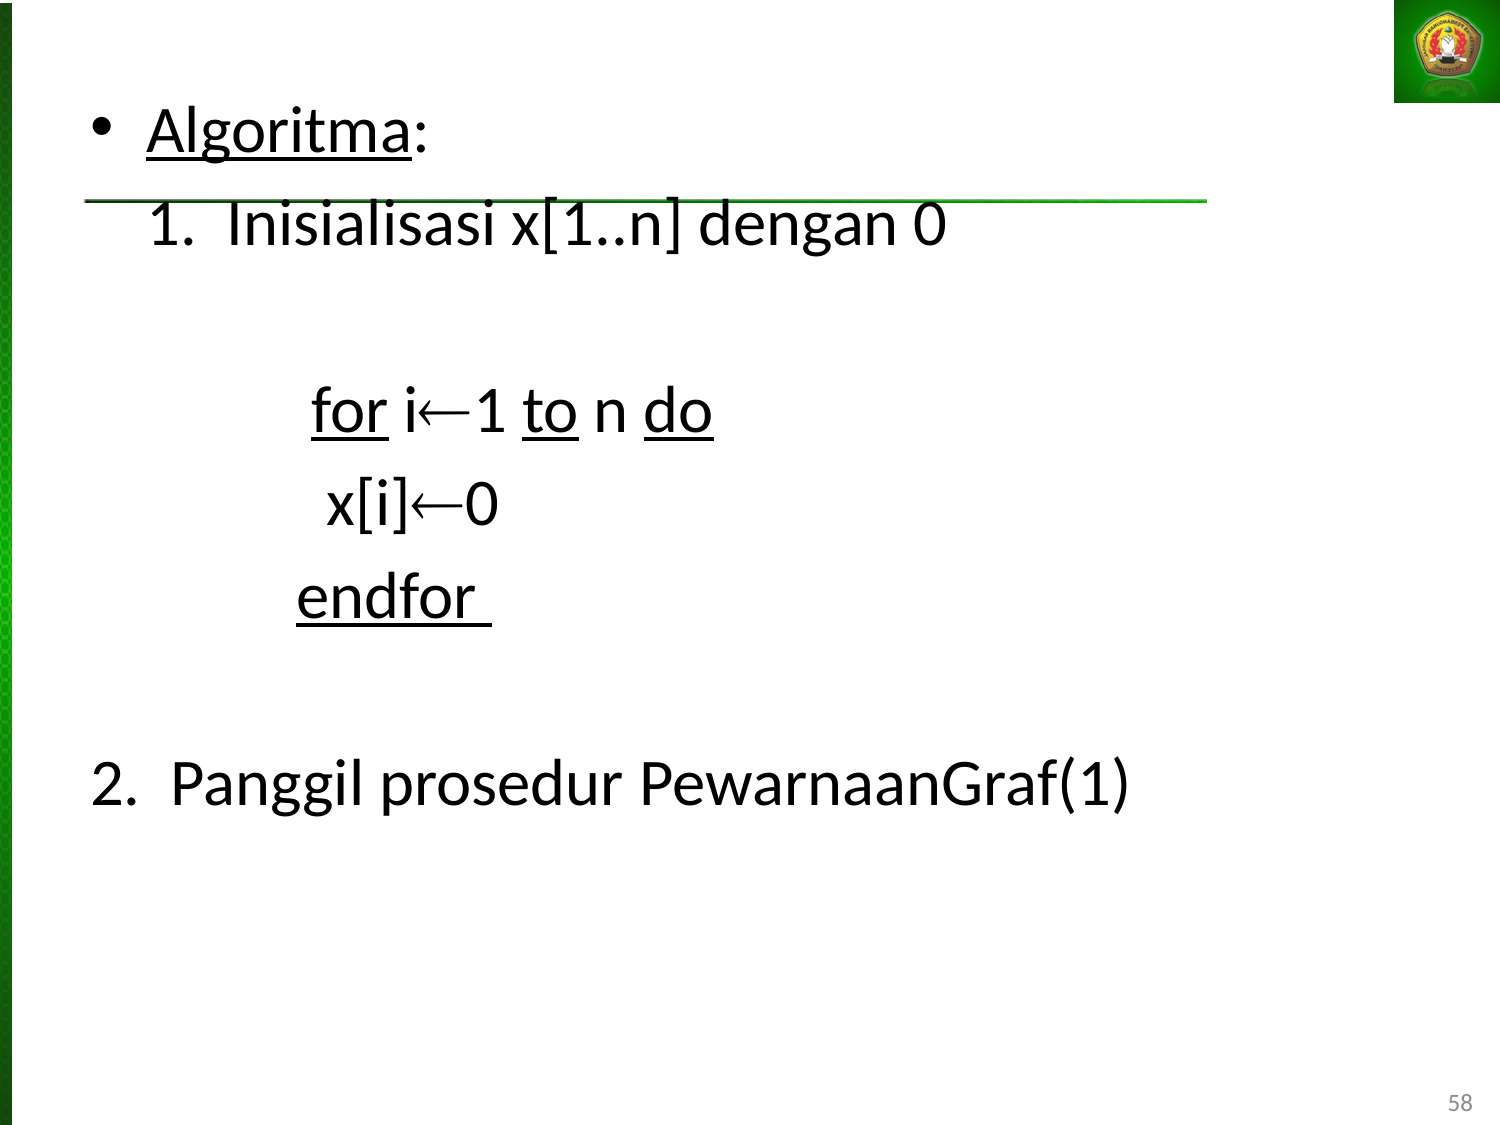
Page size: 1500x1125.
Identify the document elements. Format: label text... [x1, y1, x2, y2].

list Algoritma: 1. Inisialisasi x[1..n] dengan 0 for i1 to n do x[i]0 endfor 2. Panggil prosedur PewarnaanGraf(1) [75, 78, 1425, 1000]
slide_number 58 [1148, 1078, 1489, 1125]
picture [0, 3, 12, 1125]
picture [1394, 0, 1500, 103]
